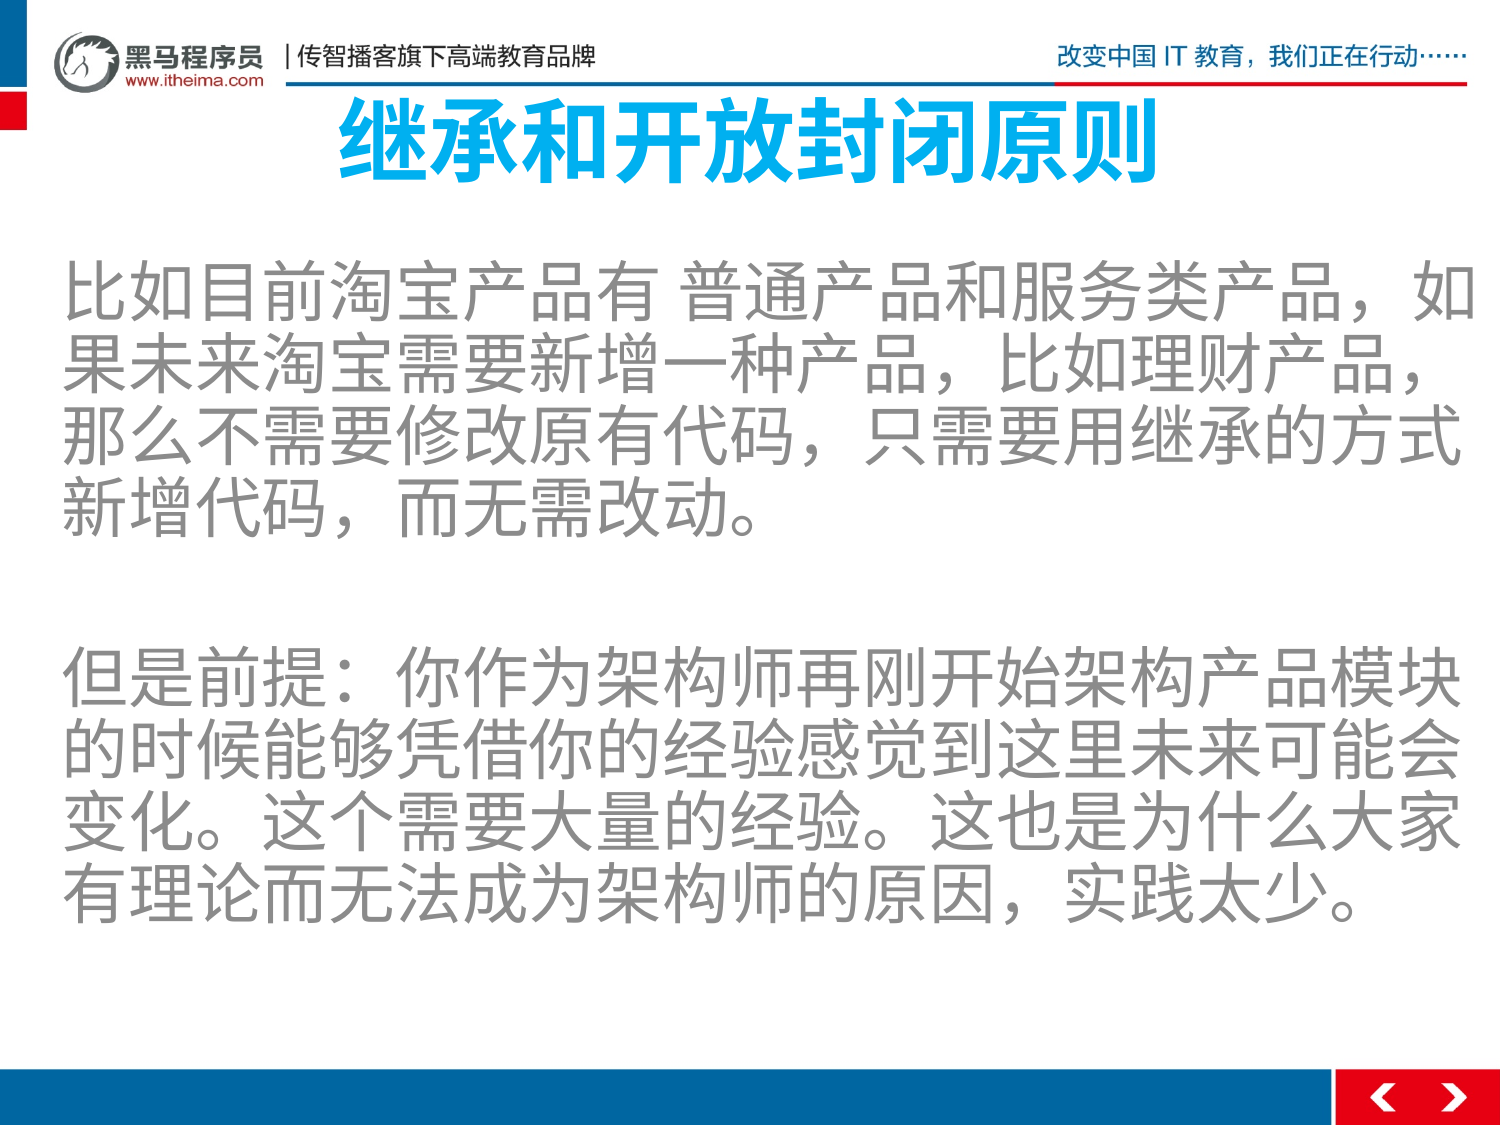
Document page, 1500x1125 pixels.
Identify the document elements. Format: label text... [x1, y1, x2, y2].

subtitle 比如目前淘宝产品有 普通产品和服务类产品，如果未来淘宝需要新增一种产品，比如理财产品，那么不需要修改原有代码，只需要用继承的方式新增代码，而无需改动。 但是前提：你作为架构师再刚开始架构产品模块的时候能够凭借你的经验感觉到这里未来可能会变化。这个需要大量的经验。这也是为什么大家有理论而无法成为架构师的原因，实践太少。 [46, 251, 1500, 1006]
title 继承和开放封闭原则 [75, 45, 1425, 233]
picture [0, 0, 1500, 1125]
